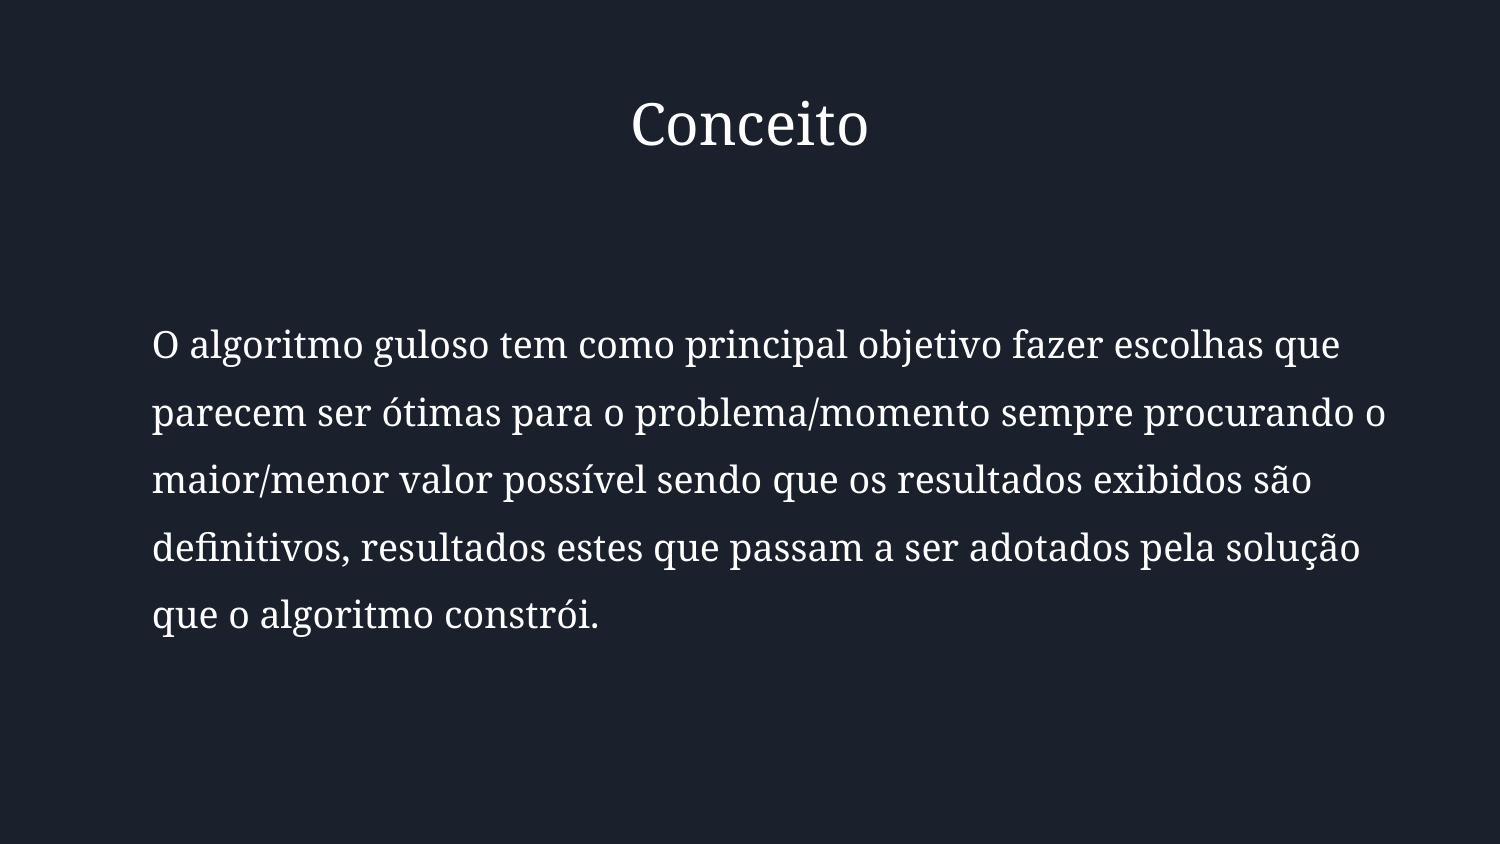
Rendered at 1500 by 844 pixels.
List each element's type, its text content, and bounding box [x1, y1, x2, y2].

text_box Conceito [103, 44, 1397, 208]
text_box O algoritmo guloso tem como principal objetivo fazer escolhas que parecem ser ótimas para o problema/momento sempre procurando o maior/menor valor possível sendo que os resultados exibidos são definitivos, resultados estes que passam a ser adotados pela solução que o algoritmo constrói. [111, 292, 1406, 829]
